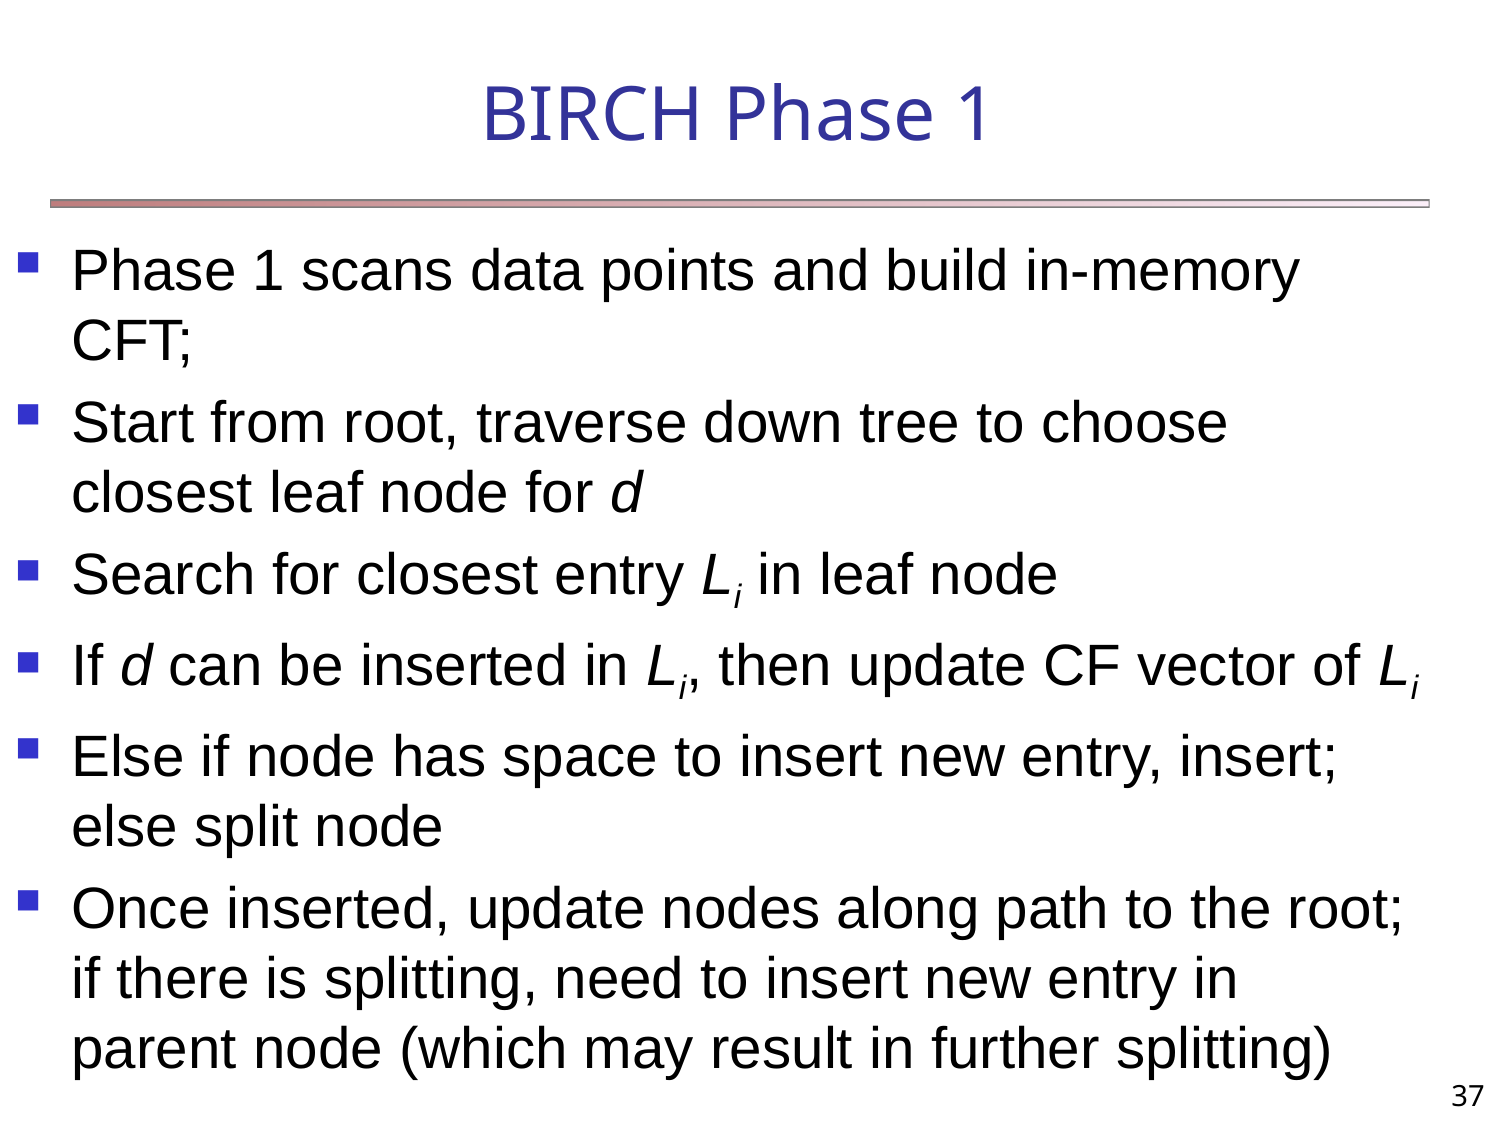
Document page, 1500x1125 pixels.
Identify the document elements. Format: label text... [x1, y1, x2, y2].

list Phase 1 scans data points and build in-memory CFT; Start from root, traverse down tree to choose closest leaf node for d Search for closest entry Li in leaf node If d can be inserted in Li, then update CF vector of Li Else if node has space to insert new entry, insert; else split node Once inserted, update nodes along path to the root; if there is splitting, need to insert new entry in parent node (which may result in further splitting) [0, 224, 1438, 1063]
title BIRCH Phase 1 [99, 62, 1379, 163]
slide_number 37 [1187, 1062, 1500, 1125]
